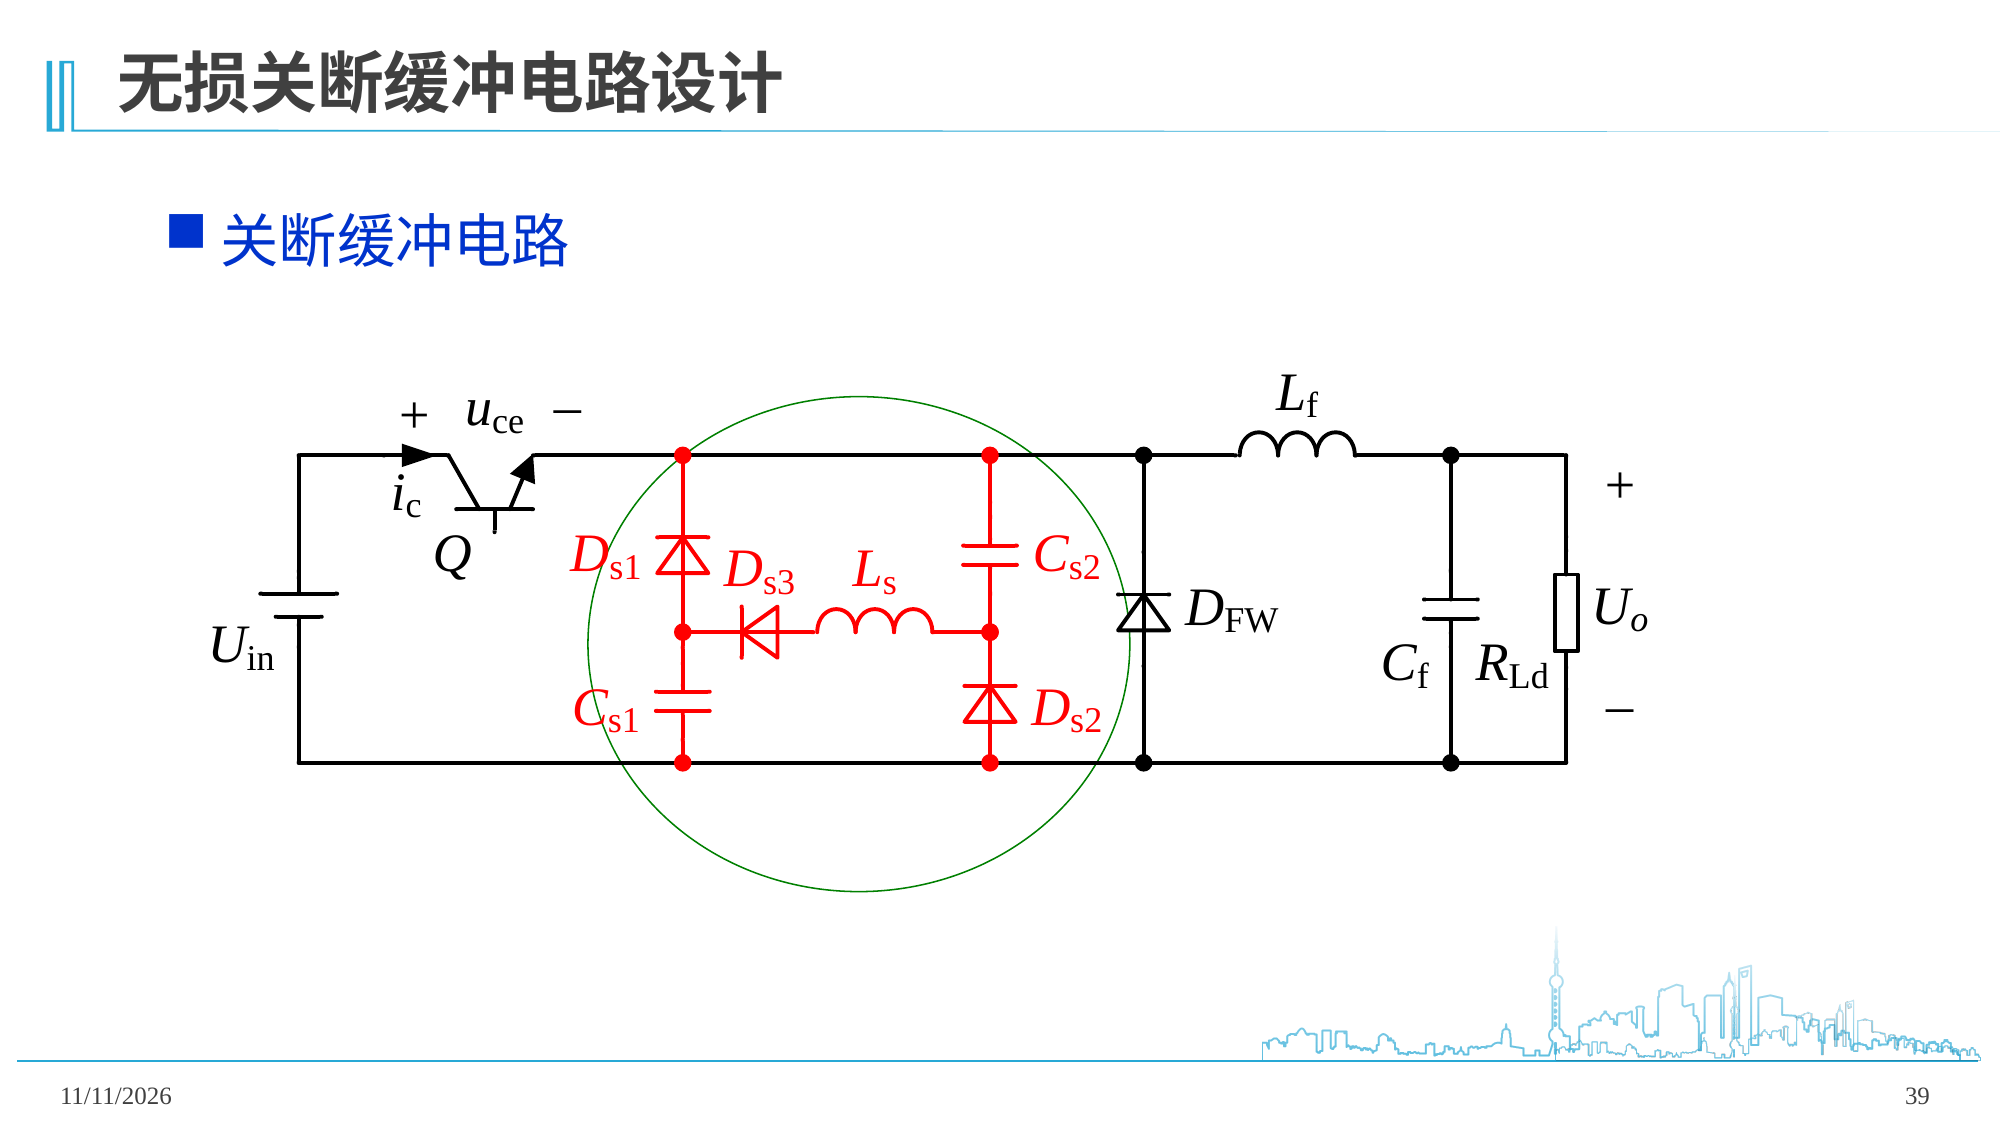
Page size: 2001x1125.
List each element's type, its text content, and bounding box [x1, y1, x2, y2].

text_box [633, 781, 1085, 892]
text_box 关断缓冲电路 [149, 196, 693, 281]
text_box 无损关断缓冲电路设计 [102, 42, 1090, 136]
picture [173, 342, 1669, 781]
picture [1262, 926, 1981, 1061]
